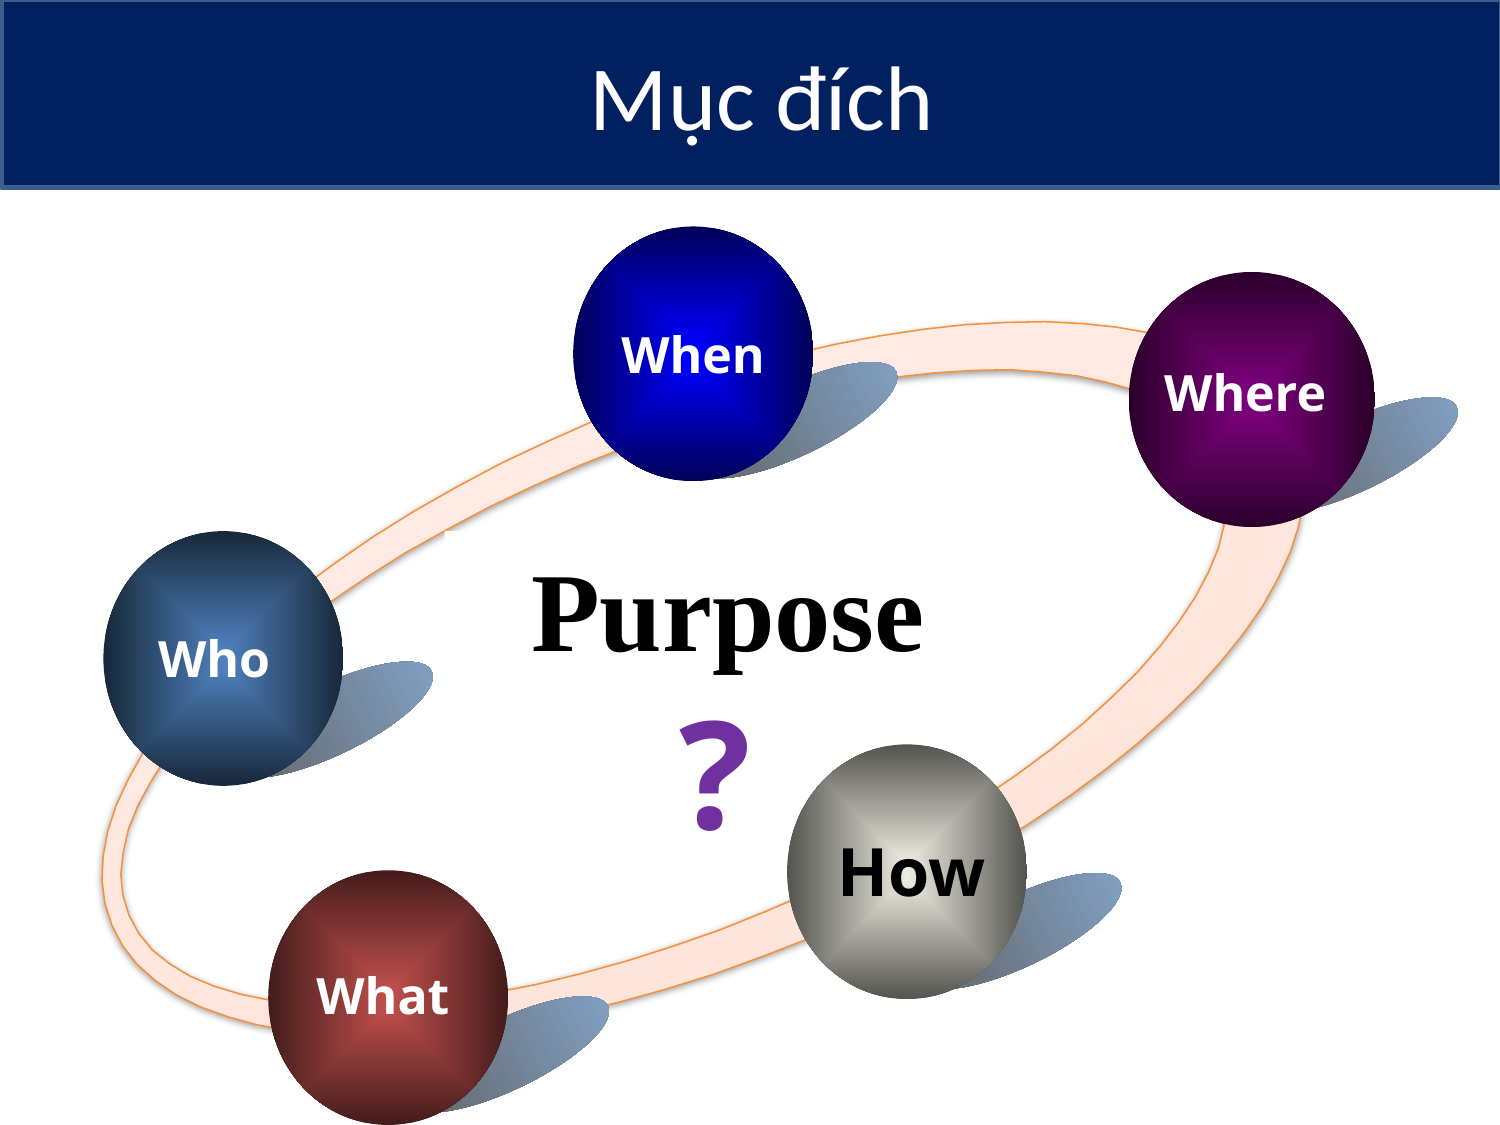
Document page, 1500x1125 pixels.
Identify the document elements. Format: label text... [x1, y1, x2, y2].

text_box [0, 0, 1500, 190]
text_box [62, 226, 1468, 1125]
title Mục đích [76, 0, 1427, 188]
